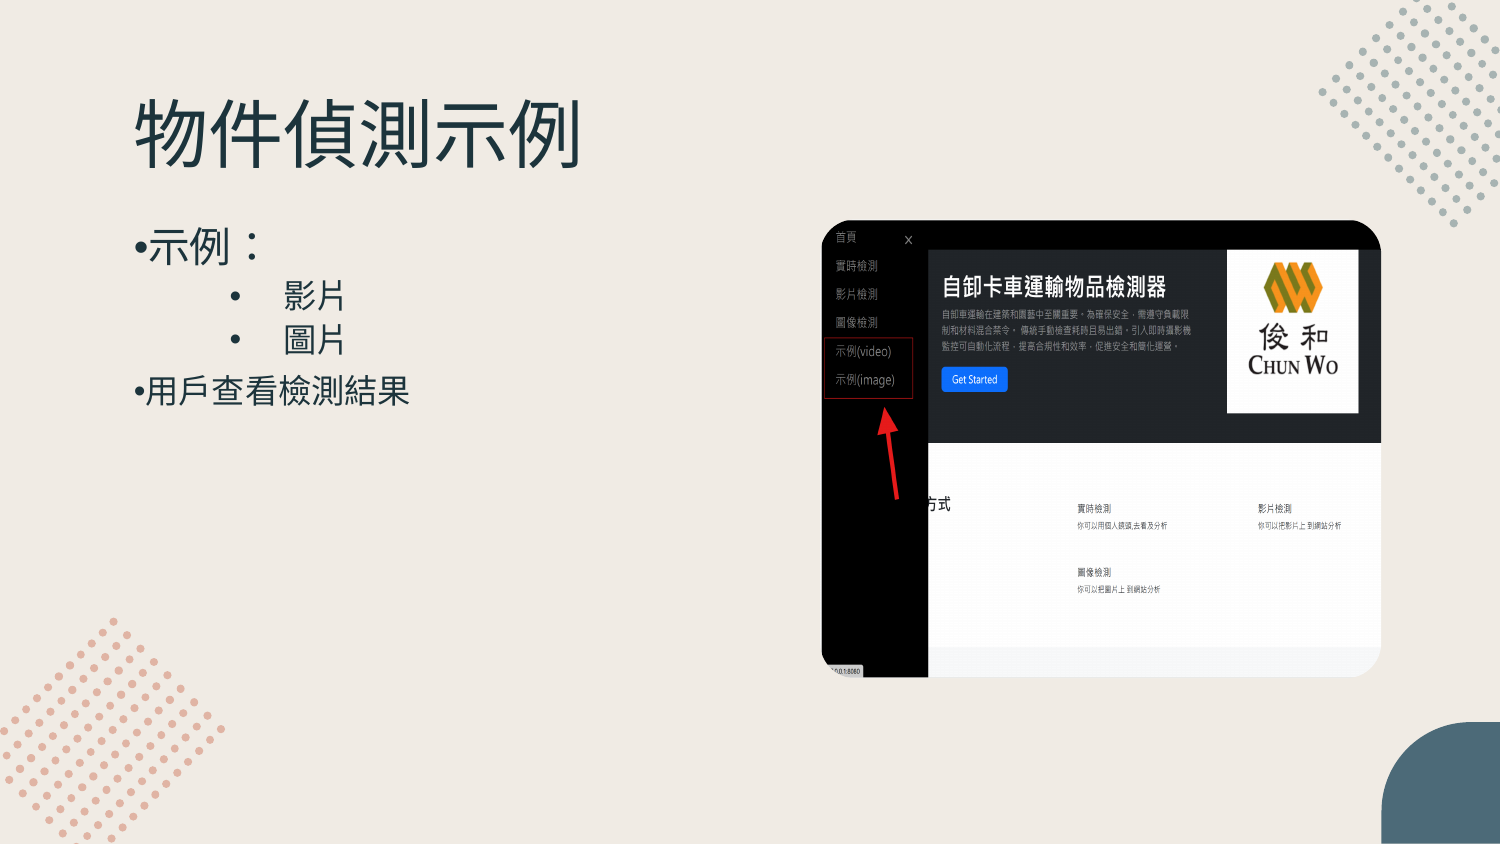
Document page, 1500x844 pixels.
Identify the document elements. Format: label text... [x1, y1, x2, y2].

picture [819, 219, 1382, 679]
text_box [1317, 0, 1500, 229]
list 示例： 影片 圖片 用戶查看檢測結果 [118, 219, 750, 596]
title 物件偵測示例 [118, 90, 1312, 196]
